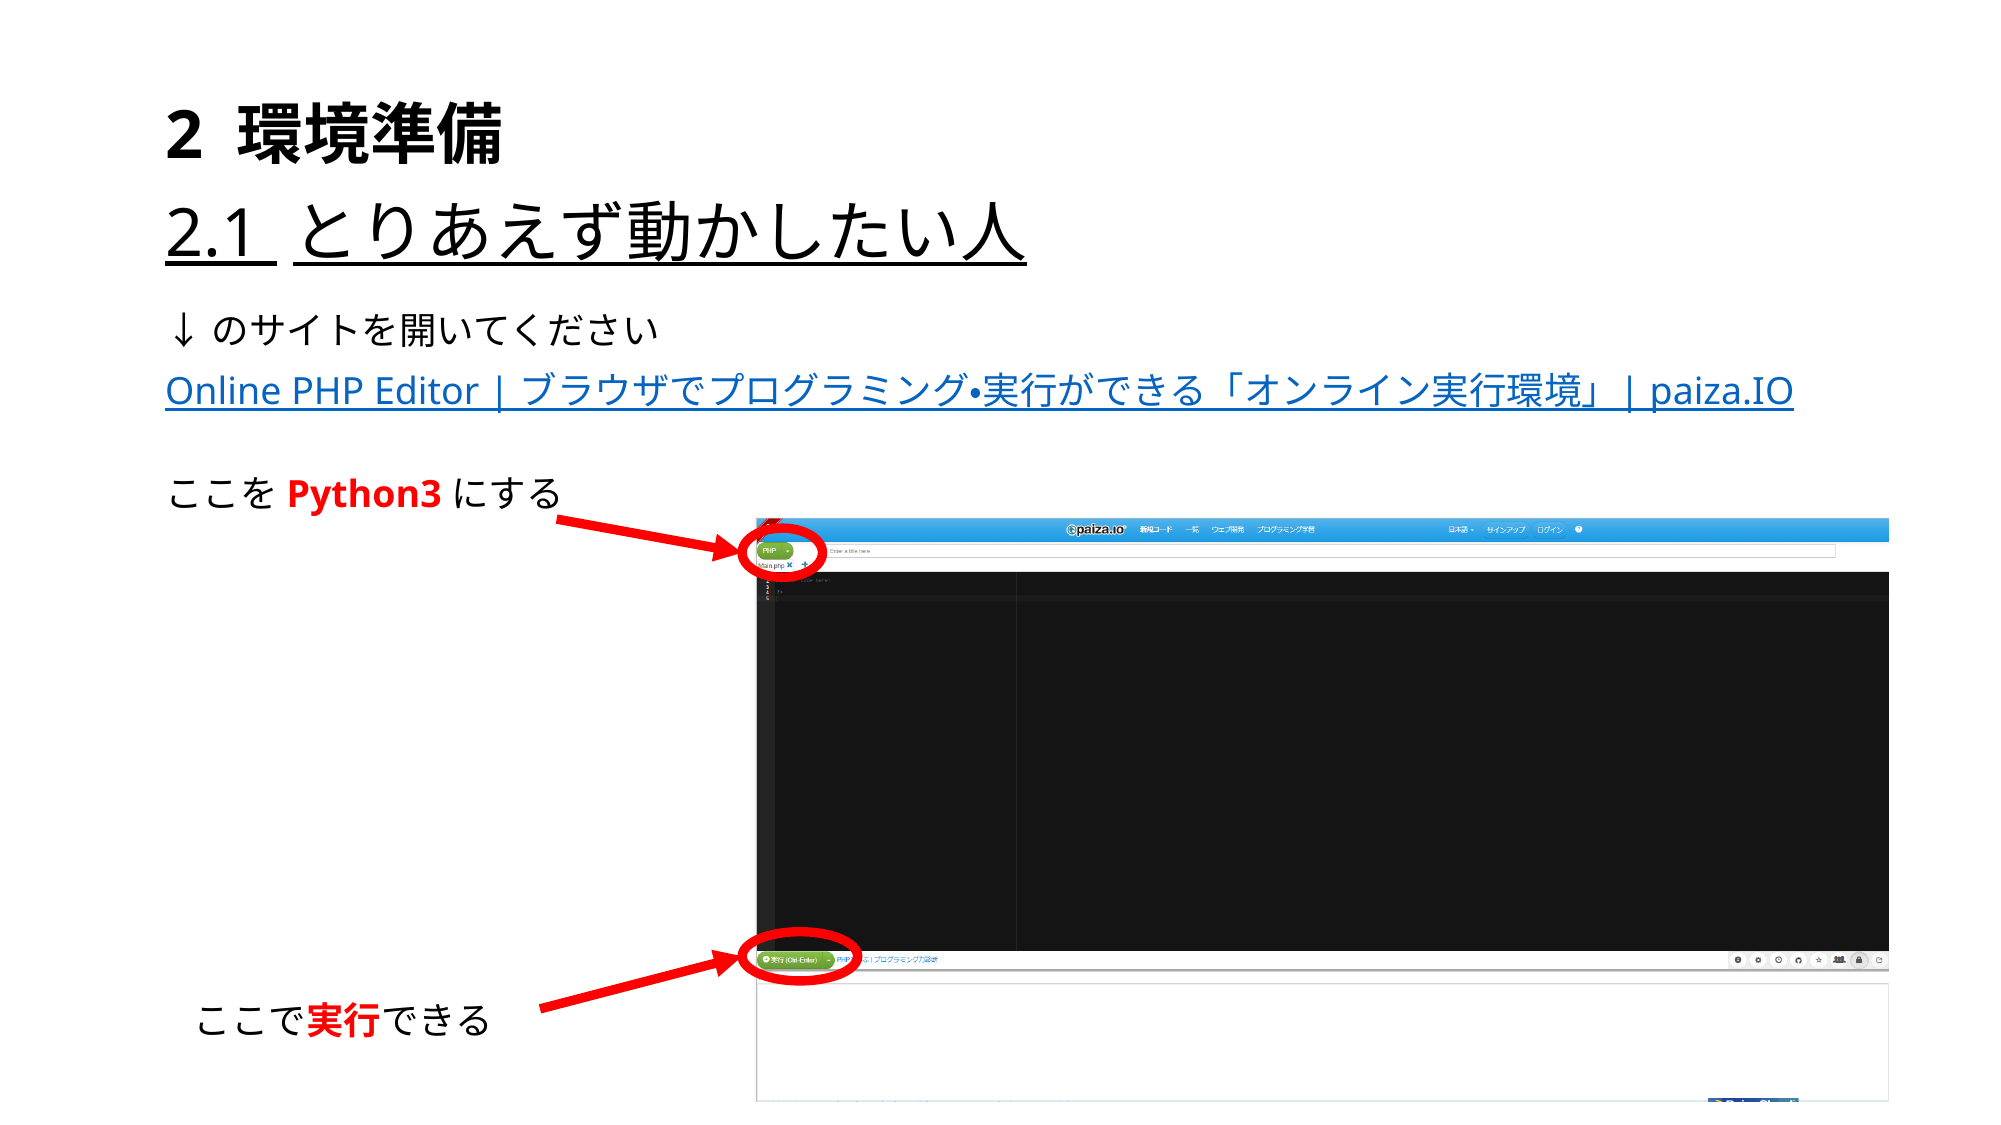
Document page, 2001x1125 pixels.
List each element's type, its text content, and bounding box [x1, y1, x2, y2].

text_box ここをPython3にする [150, 462, 590, 523]
text_box ここで実行できる [179, 989, 619, 1050]
text_box Online PHP Editor | ブラウザでプログラミング・実行ができる「オンライン実行環境」| paiza.IO [150, 360, 1951, 430]
text_box 2 環境準備 [150, 84, 1609, 180]
text_box 2.1 とりあえず動かしたい人 [150, 182, 1609, 278]
text_box [741, 940, 754, 973]
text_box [556, 519, 743, 553]
picture [754, 517, 1889, 1102]
text_box ↓のサイトを開いてください [150, 299, 1951, 359]
text_box [741, 534, 754, 572]
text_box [539, 956, 743, 1009]
